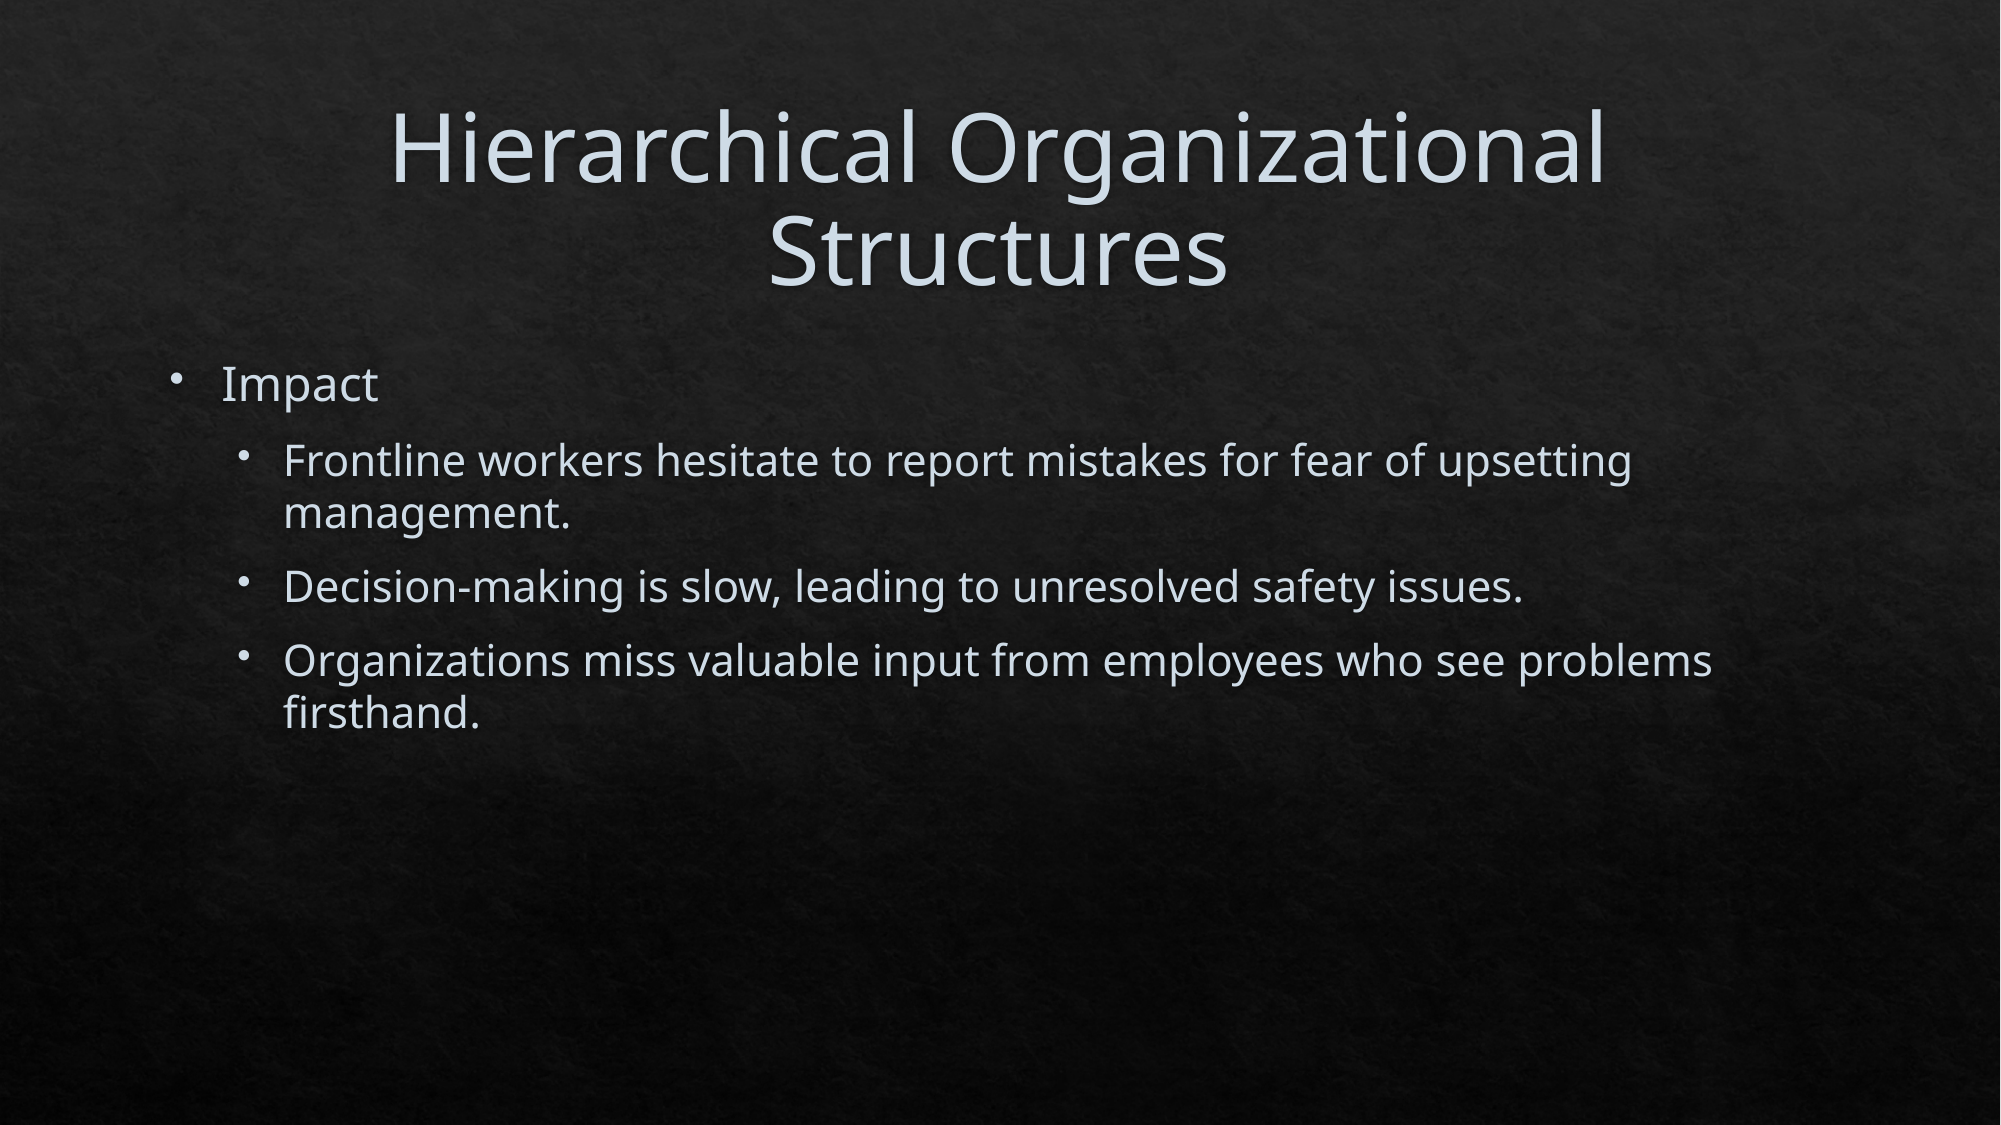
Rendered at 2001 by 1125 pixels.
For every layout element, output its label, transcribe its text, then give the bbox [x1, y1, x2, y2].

title Hierarchical Organizational Structures [149, 99, 1849, 307]
list Impact Frontline workers hesitate to report mistakes for fear of upsetting management. Decision-making is slow, leading to unresolved safety issues. Organizations miss valuable input from employees who see problems firsthand. [149, 340, 1849, 950]
